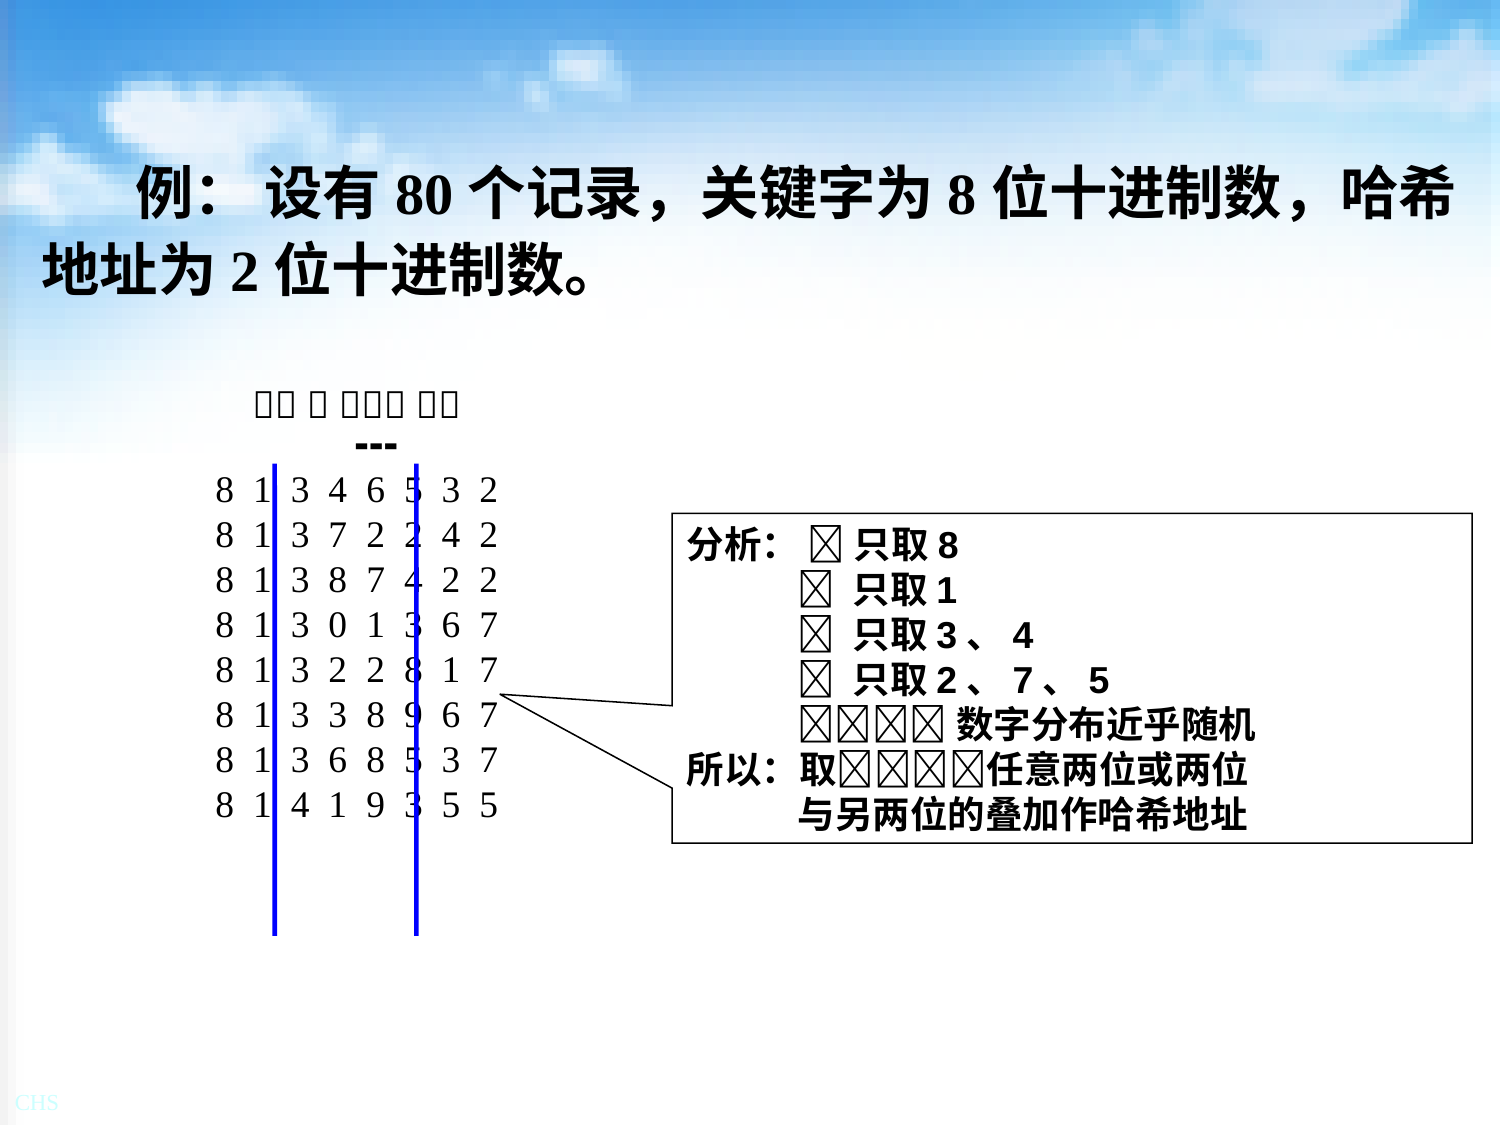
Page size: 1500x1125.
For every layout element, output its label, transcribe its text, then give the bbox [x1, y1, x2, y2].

picture [0, 0, 1500, 1125]
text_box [144, 373, 571, 953]
list 例： 设有80个记录，关键字为8位十进制数，哈希地址为2位十进制数。 [26, 141, 1473, 325]
text_box 分析：  只取8  只取1  只取3、4  只取2、7、5 数字分布近乎随机 所以：取任意两位或两位 与另两位的叠加作哈希地址 [575, 513, 1473, 844]
